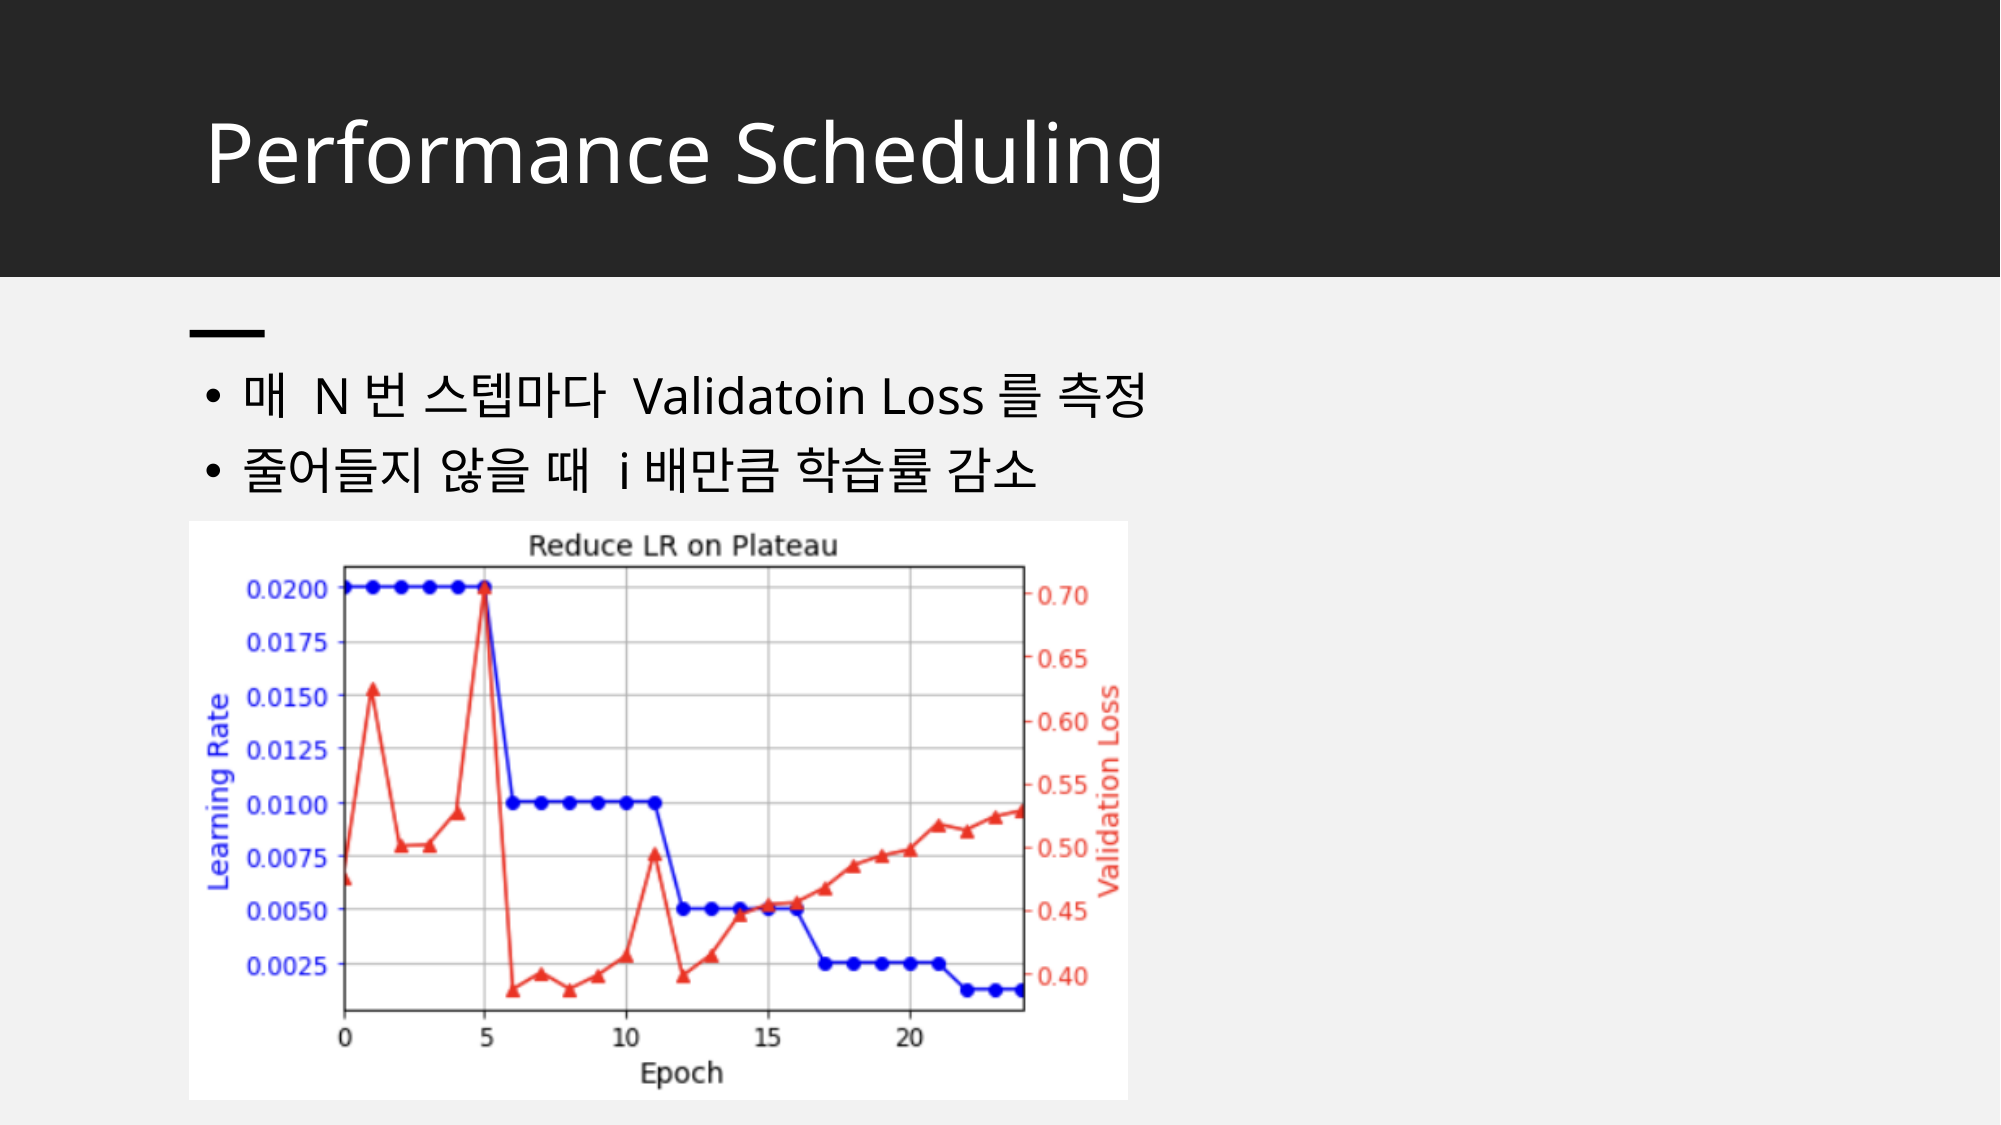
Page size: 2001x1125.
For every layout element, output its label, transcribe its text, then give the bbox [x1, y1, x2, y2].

text_box [0, 0, 2000, 276]
text_box [0, 276, 2000, 1125]
picture [189, 521, 1128, 1100]
list 매 N번 스텝마다 Validatoin Loss를 측정 줄어들지 않을 때 i배만큼 학습률 감소 [189, 363, 1811, 1014]
title Performance Scheduling [189, 104, 1812, 253]
text_box [189, 329, 266, 338]
